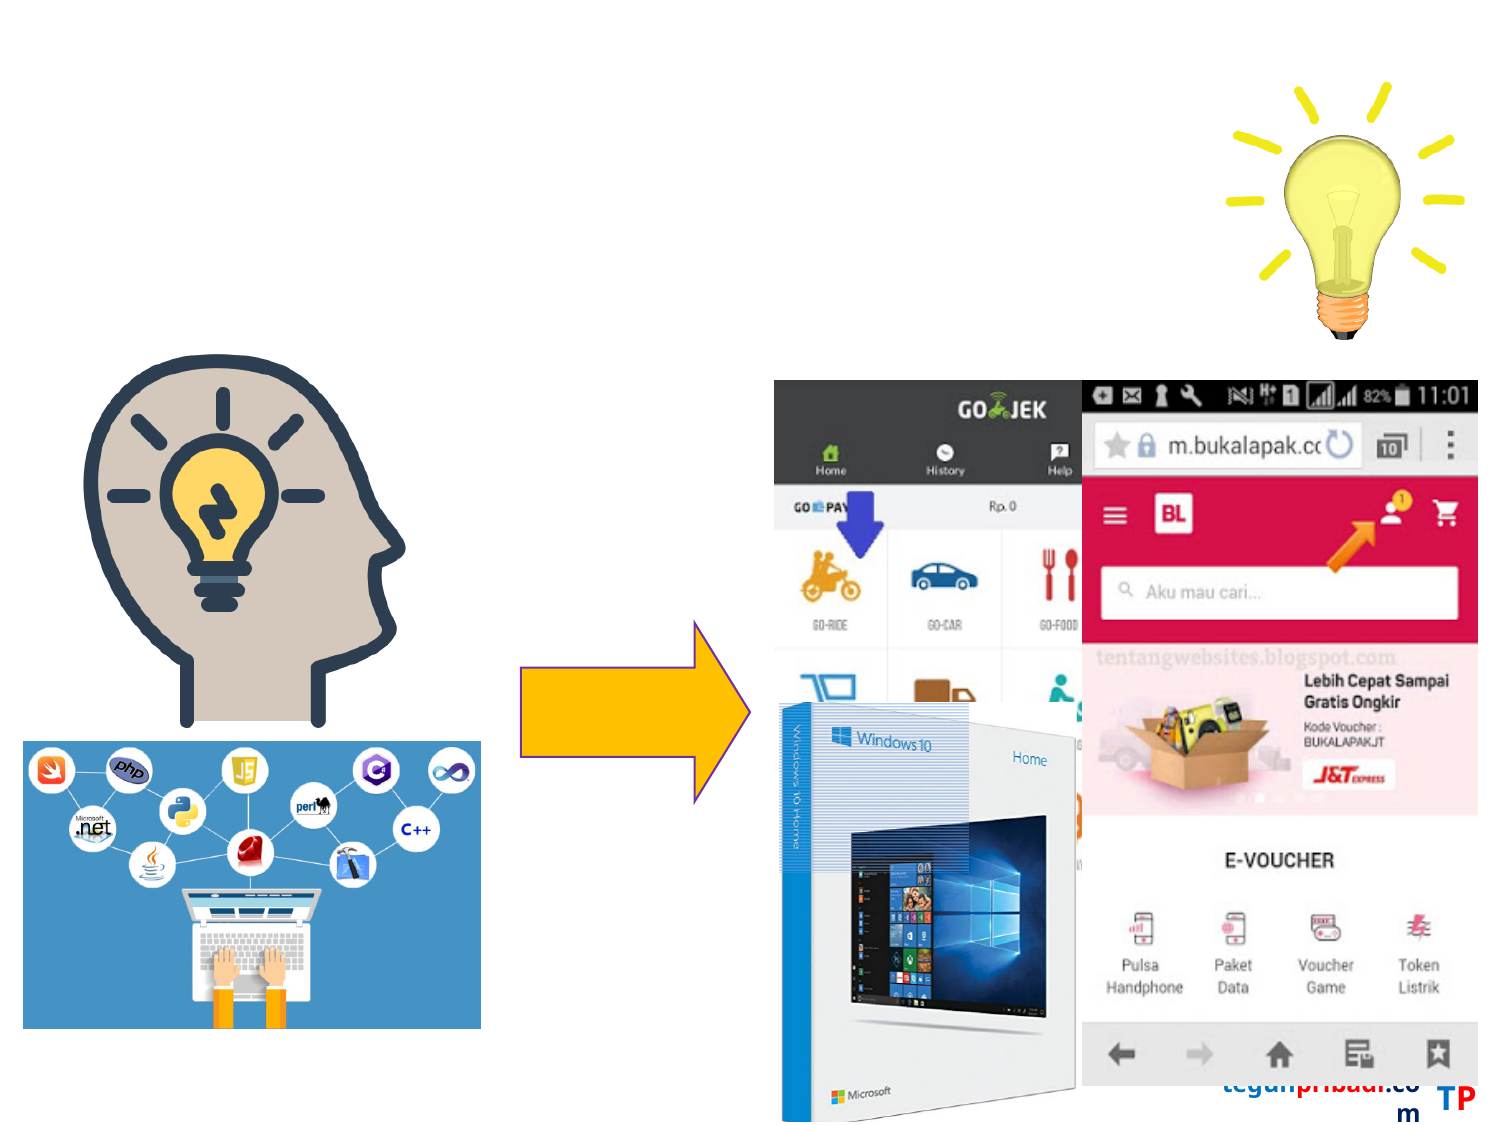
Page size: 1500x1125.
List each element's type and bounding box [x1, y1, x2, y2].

text_box [519, 619, 752, 806]
picture [12, 307, 481, 1029]
picture [1225, 81, 1465, 340]
picture [774, 380, 1478, 1122]
